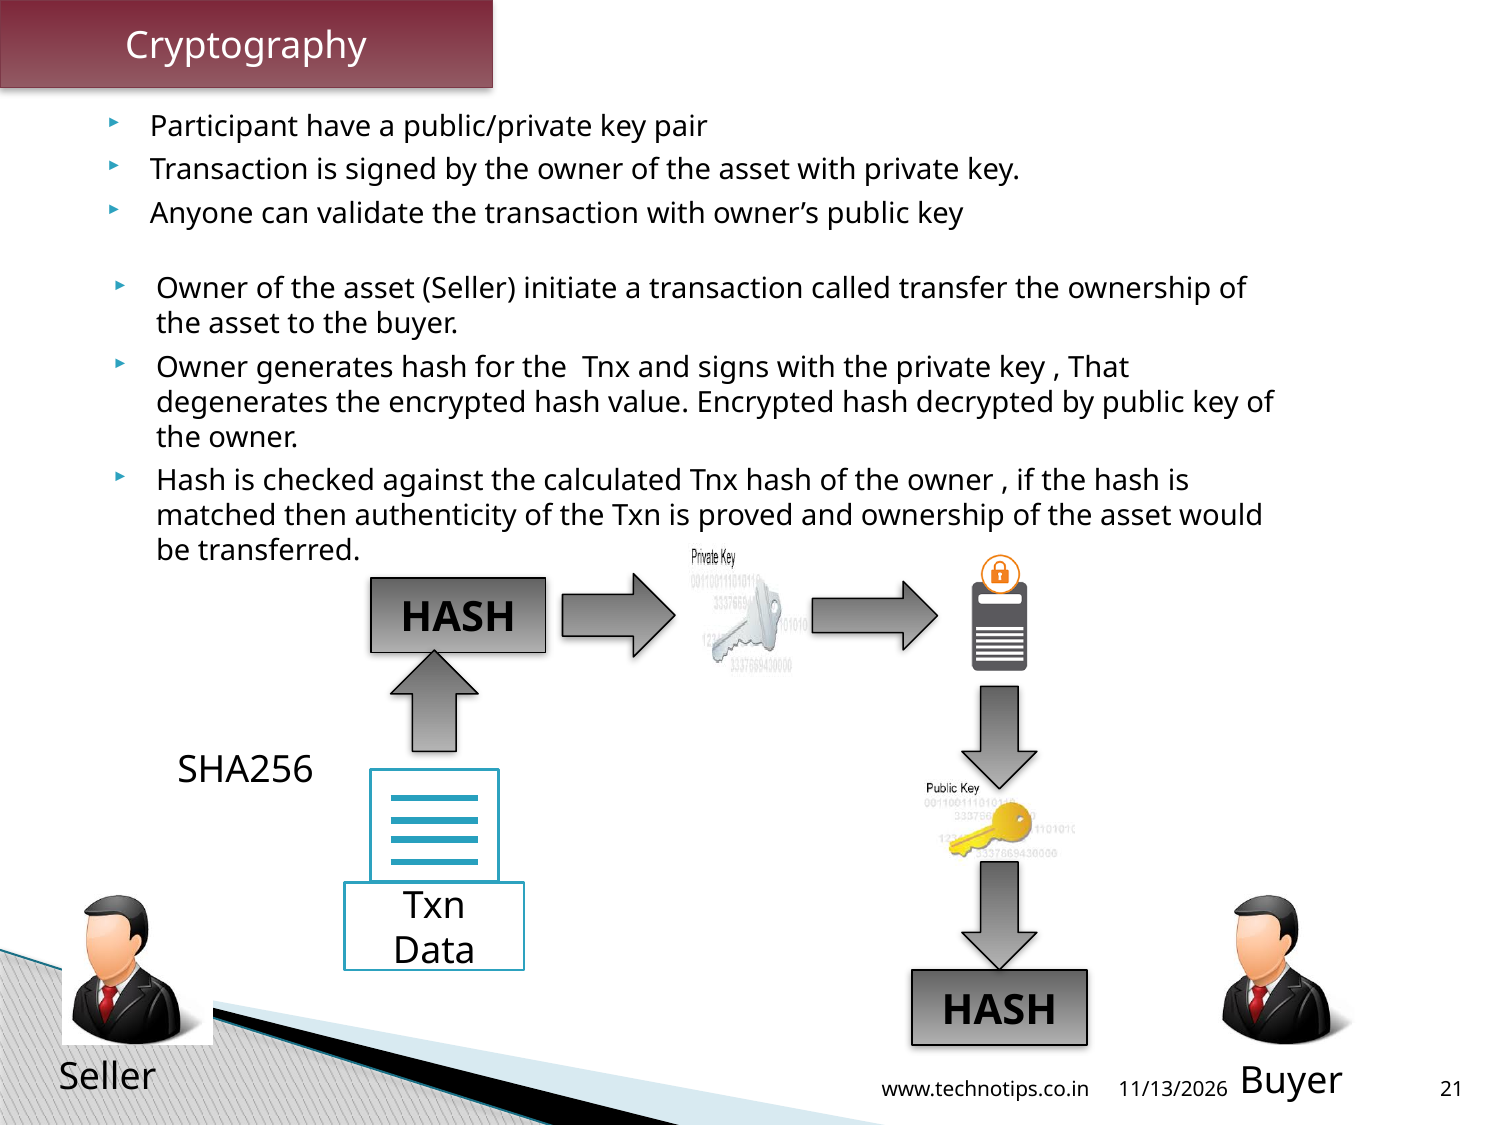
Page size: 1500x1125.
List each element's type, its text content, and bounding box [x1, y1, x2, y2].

picture [926, 543, 1073, 687]
footer www.technotips.co.in [718, 1051, 1105, 1112]
text_box Cryptography [0, 0, 493, 88]
text_box Txn Data [343, 881, 525, 971]
text_box Seller [43, 1044, 194, 1105]
slide_number 21 [1418, 1051, 1479, 1112]
text_box [961, 696, 1038, 777]
picture [922, 779, 1077, 872]
text_box [961, 880, 1038, 971]
text_box Owner of the asset (Seller) initiate a transaction called transfer the ownership of the asset to the buyer. Owner generates hash for the Tnx and signs with the private key , That degenerates the encrypted hash value. Encrypted hash decrypted by public key of the owner. Hash is checked against the calculated Tnx hash of the owner , if the hash is matched then authenticity of the Txn is proved and ownership of the asset would be transferred. [81, 262, 1294, 506]
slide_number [1105, 1051, 1418, 1112]
picture [1212, 894, 1363, 1046]
text_box [816, 580, 921, 651]
list Participant have a public/private key pair Transaction is signed by the owner of the asset with private key. Anyone can validate the transaction with owner’s public key [75, 99, 1288, 275]
text_box [561, 572, 676, 658]
text_box [369, 768, 500, 882]
picture [687, 543, 813, 701]
text_box HASH [370, 577, 546, 653]
text_box [389, 649, 479, 753]
picture [62, 894, 213, 1046]
text_box SHA256 [162, 737, 345, 798]
text_box HASH [911, 969, 1088, 1046]
